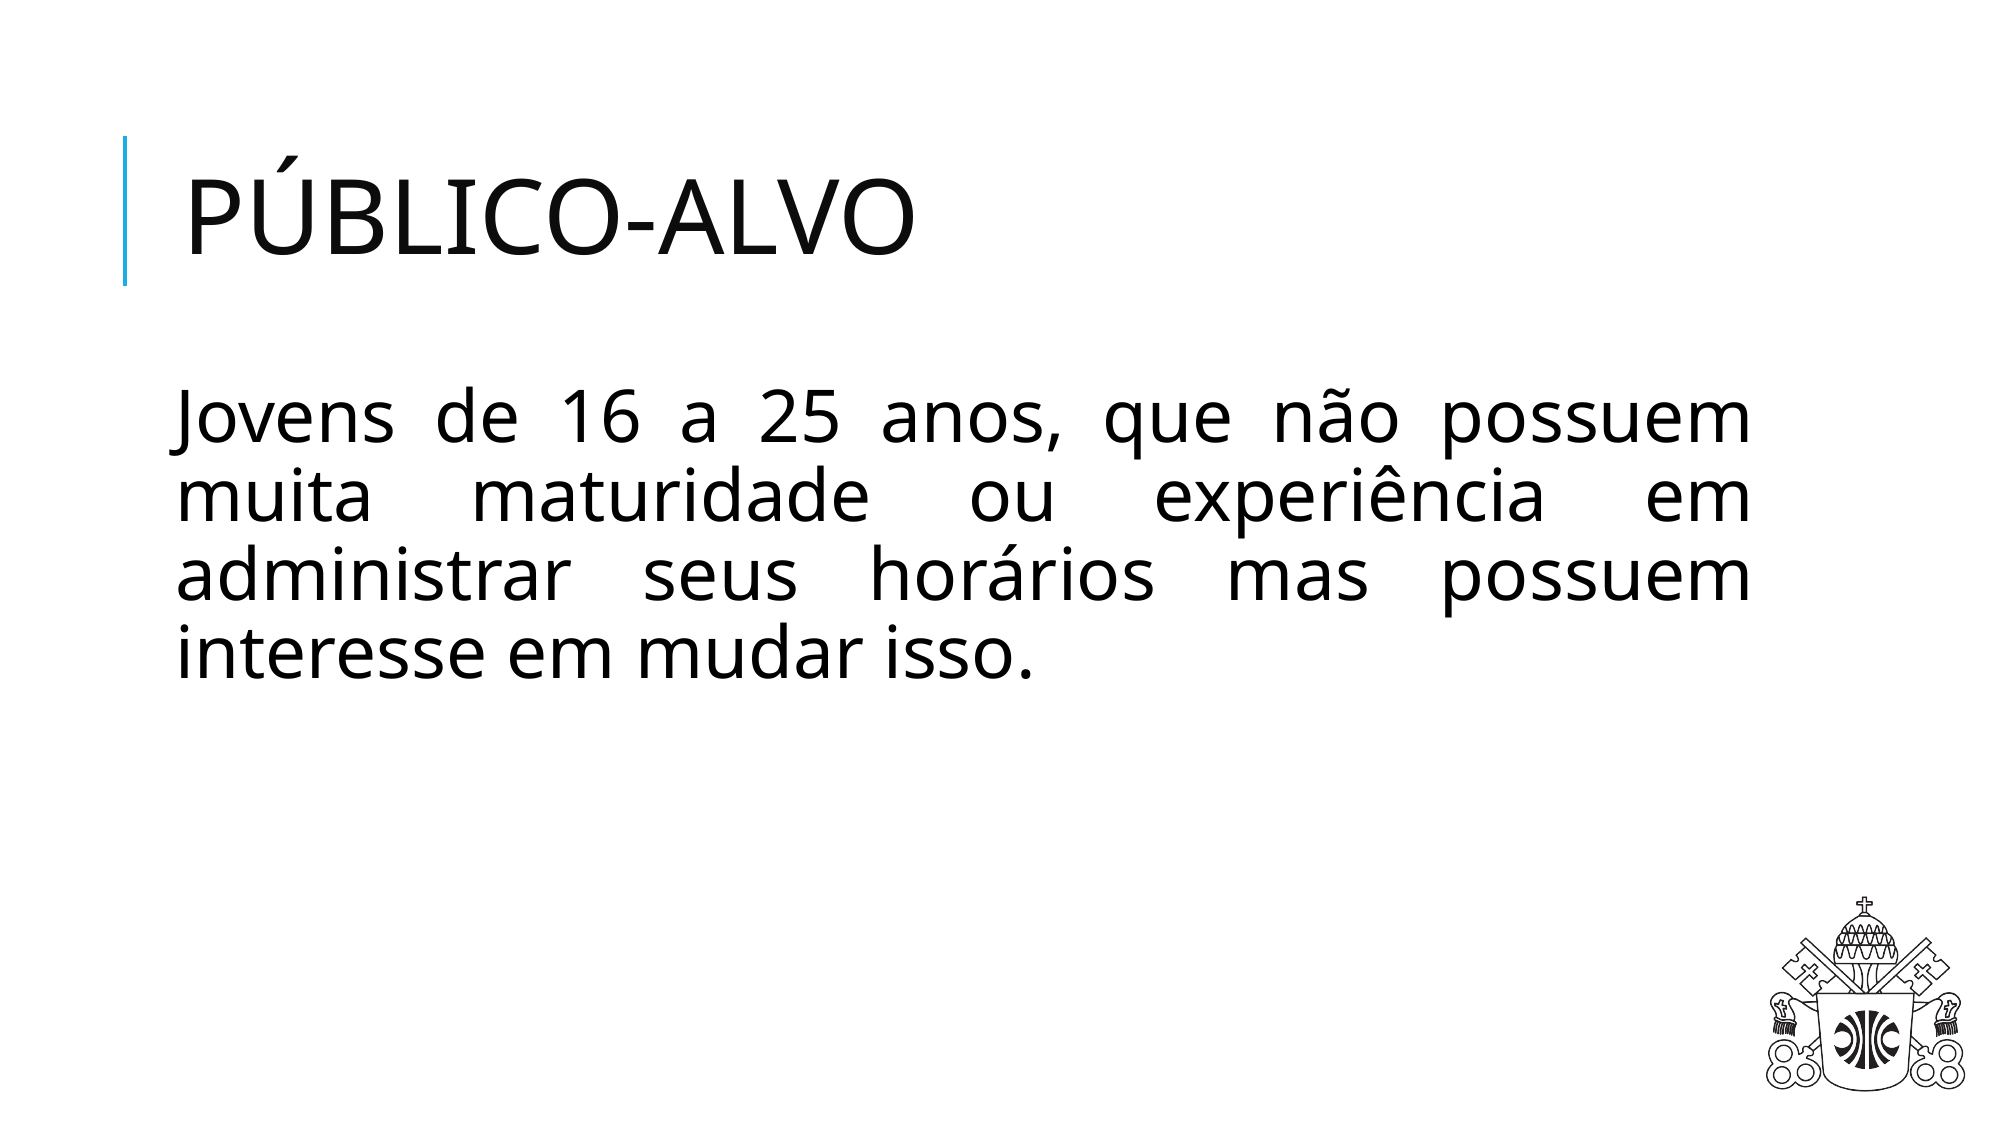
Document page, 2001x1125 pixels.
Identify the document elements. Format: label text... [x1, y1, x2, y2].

list Jovens de 16 a 25 anos, que não possuem muita maturidade ou experiência em administrar seus horários mas possuem interesse em mudar isso. [168, 372, 1763, 1032]
title PÚBLICO-ALVO [168, 101, 1763, 348]
picture [1762, 890, 1969, 1096]
